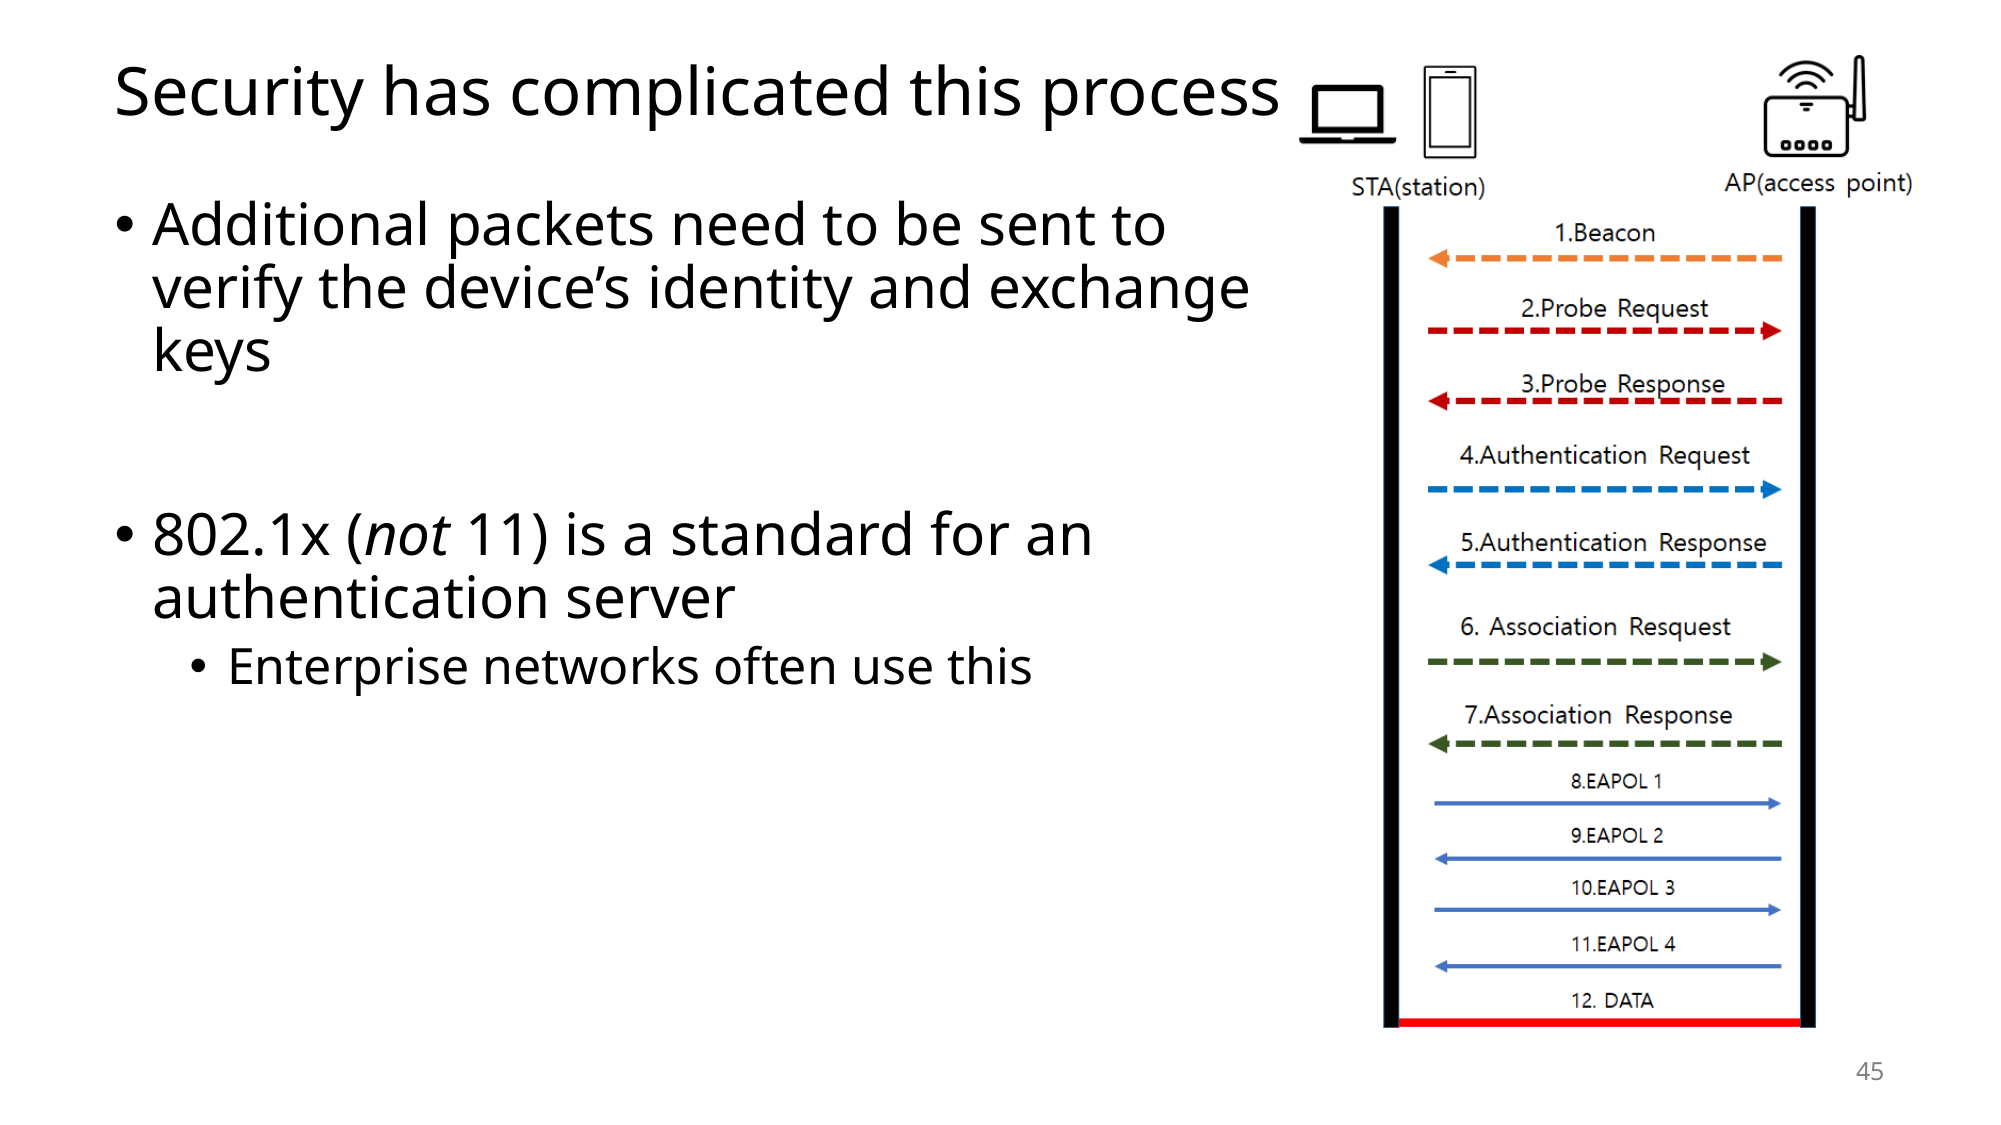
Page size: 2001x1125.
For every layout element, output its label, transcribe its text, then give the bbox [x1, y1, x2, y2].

title Security has complicated this process [99, 37, 1900, 150]
list Additional packets need to be sent to verify the device’s identity and exchange keys 802.1x (not 11) is a standard for an authentication server Enterprise networks often use this [99, 187, 1297, 1013]
slide_number 45 [1749, 1042, 1900, 1103]
picture [1297, 55, 1929, 1028]
